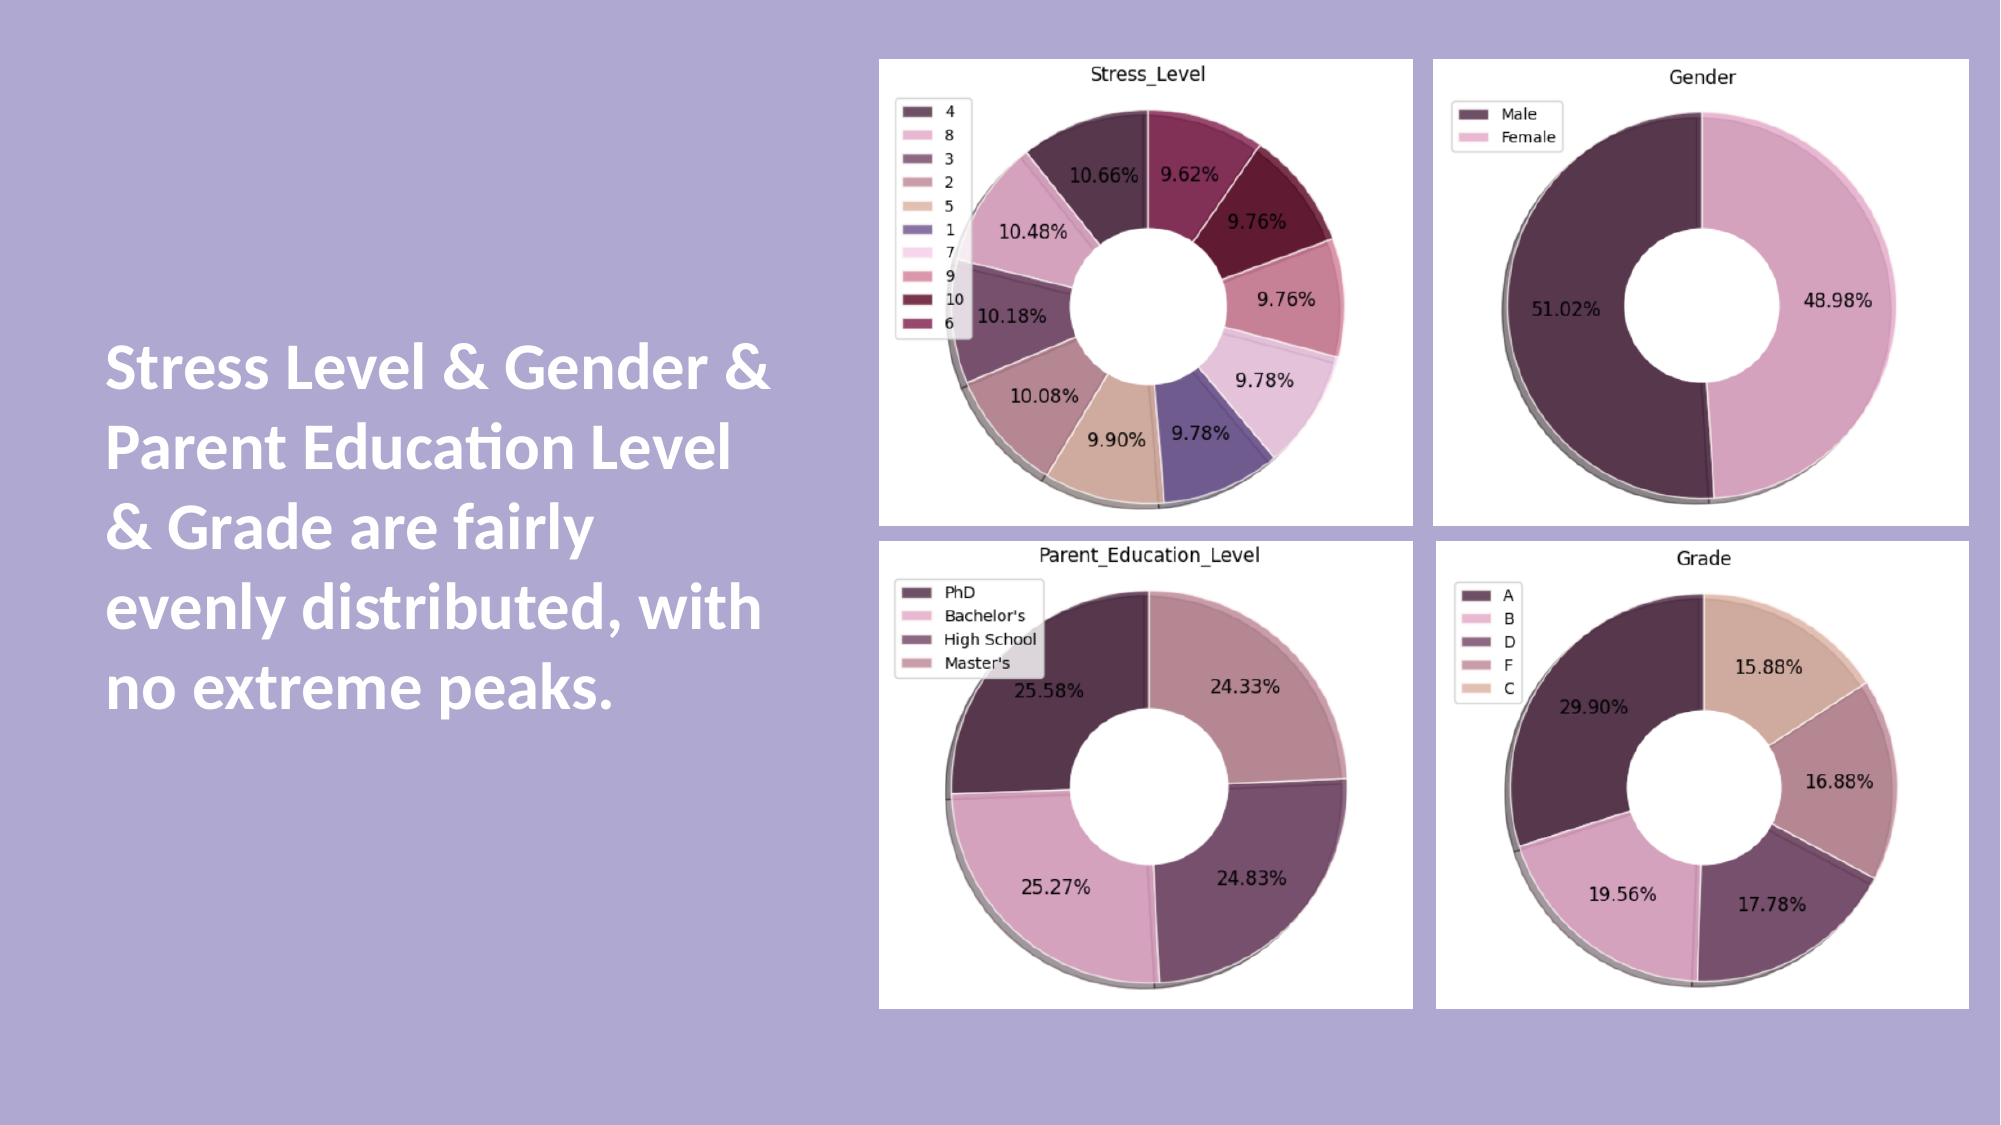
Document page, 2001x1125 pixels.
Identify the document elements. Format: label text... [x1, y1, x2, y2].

picture [879, 541, 1413, 1009]
picture [879, 59, 1413, 526]
picture [1433, 59, 1969, 526]
text_box Stress Level & Gender & Parent Education Level & Grade are fairly evenly distributed, with no extreme peaks. [90, 315, 791, 731]
picture [1436, 541, 1969, 1009]
